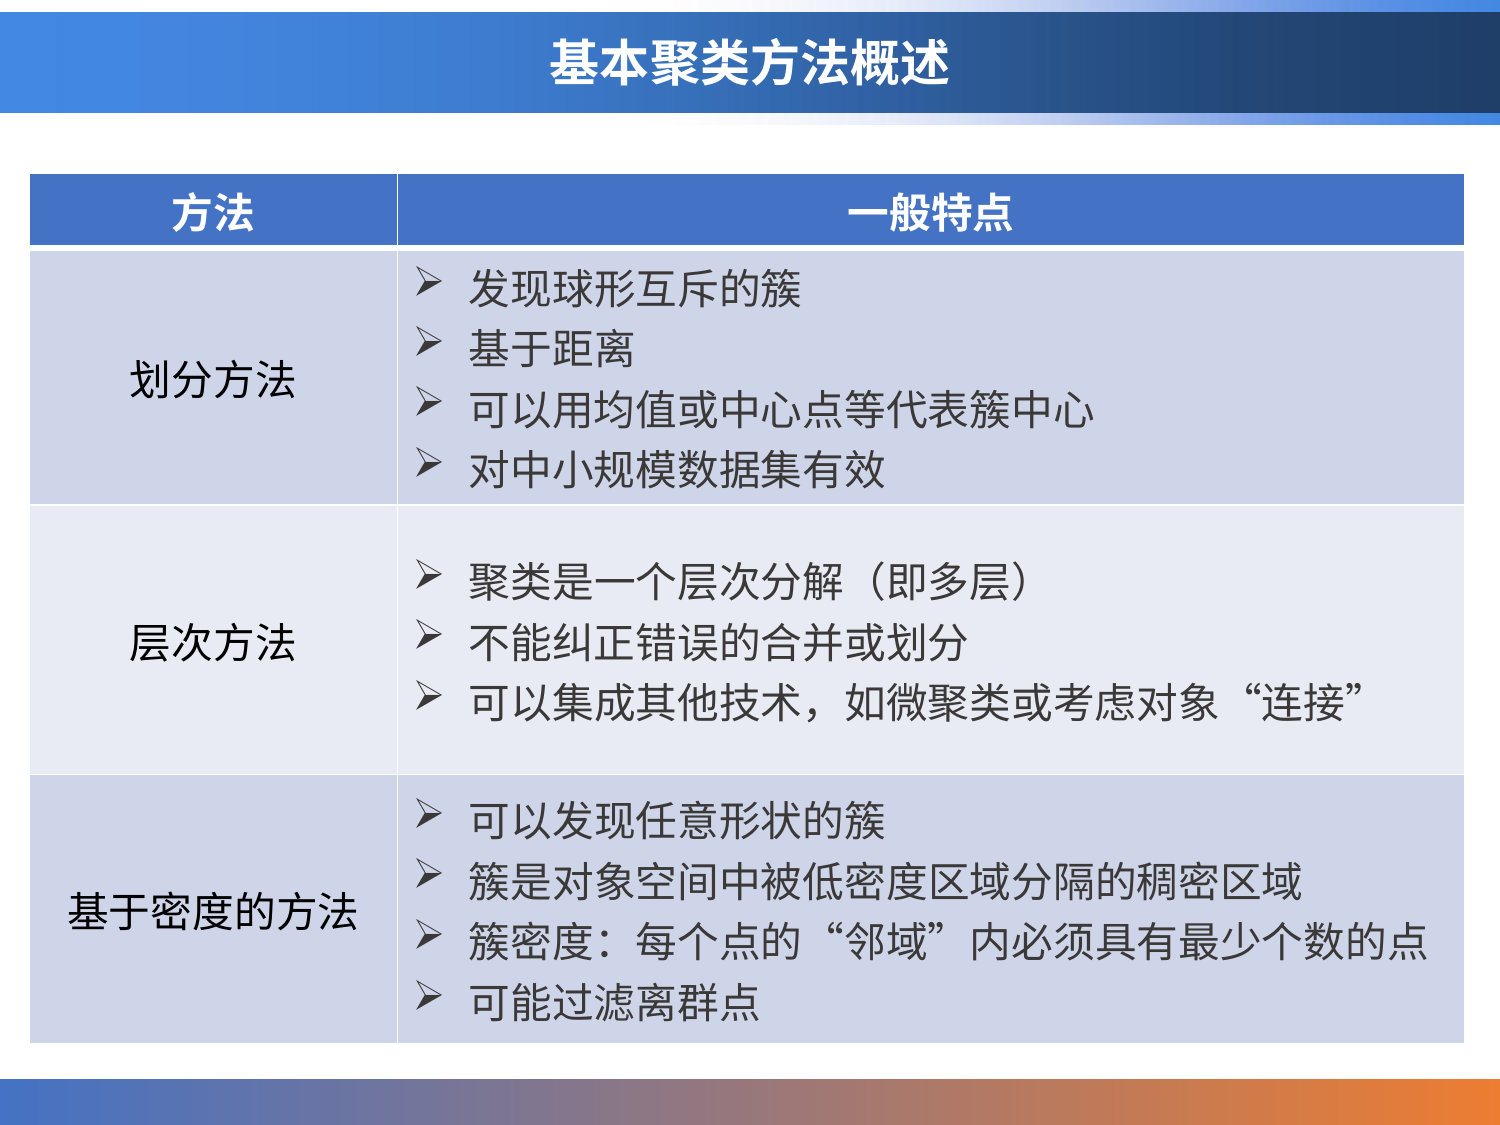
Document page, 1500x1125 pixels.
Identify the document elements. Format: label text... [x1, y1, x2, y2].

table_cell 可以发现任意形状的簇 簇是对象空间中被低密度区域分隔的稠密区域 簇密度：每个点的“邻域”内必须具有最少个数的点 可能过滤离群点 [398, 775, 1464, 1043]
title 基本聚类方法概述 [29, 22, 1471, 102]
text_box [1394, 1079, 1399, 1125]
table_cell 发现球形互斥的簇 基于距离 可以用均值或中心点等代表簇中心 对中小规模数据集有效 [398, 251, 1464, 504]
table_cell 层次方法 [30, 506, 397, 774]
table_cell 划分方法 [30, 251, 397, 504]
table_cell 聚类是一个层次分解（即多层） 不能纠正错误的合并或划分 可以集成其他技术，如微聚类或考虑对象“连接” [398, 506, 1464, 774]
table_header 方法 [30, 174, 397, 245]
picture [0, 0, 1500, 125]
table_cell 基于密度的方法 [30, 775, 397, 1043]
table_header 一般特点 [398, 174, 1464, 245]
